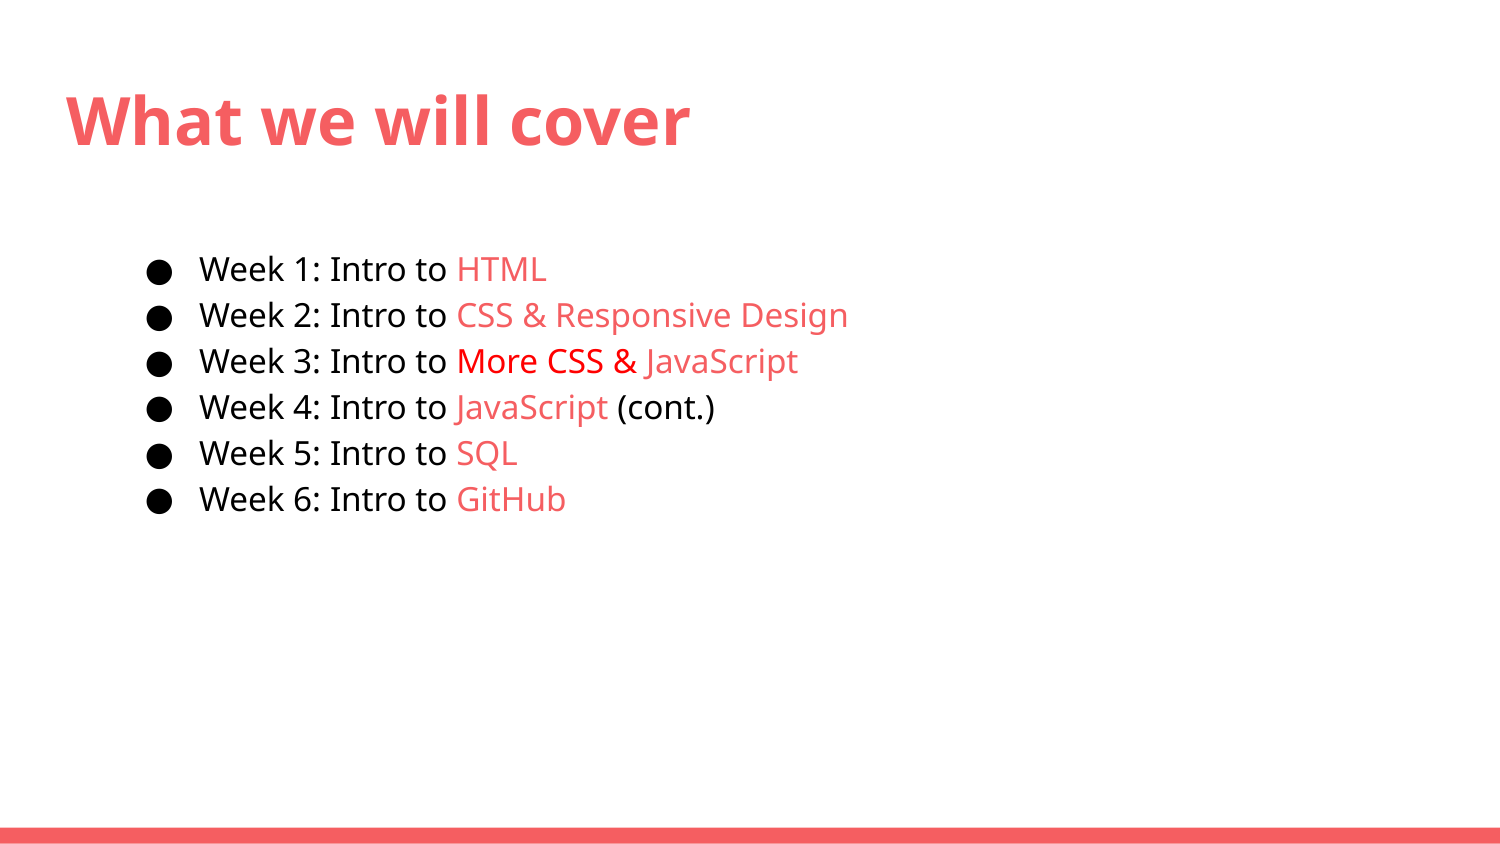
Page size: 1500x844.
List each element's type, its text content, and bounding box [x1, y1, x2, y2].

list Week 1: Intro to HTML Week 2: Intro to CSS & Responsive Design Week 3: Intro to More CSS & JavaScript Week 4: Intro to JavaScript (cont.) Week 5: Intro to SQL Week 6: Intro to GitHub [109, 227, 1210, 633]
title What we will cover [51, 64, 926, 167]
